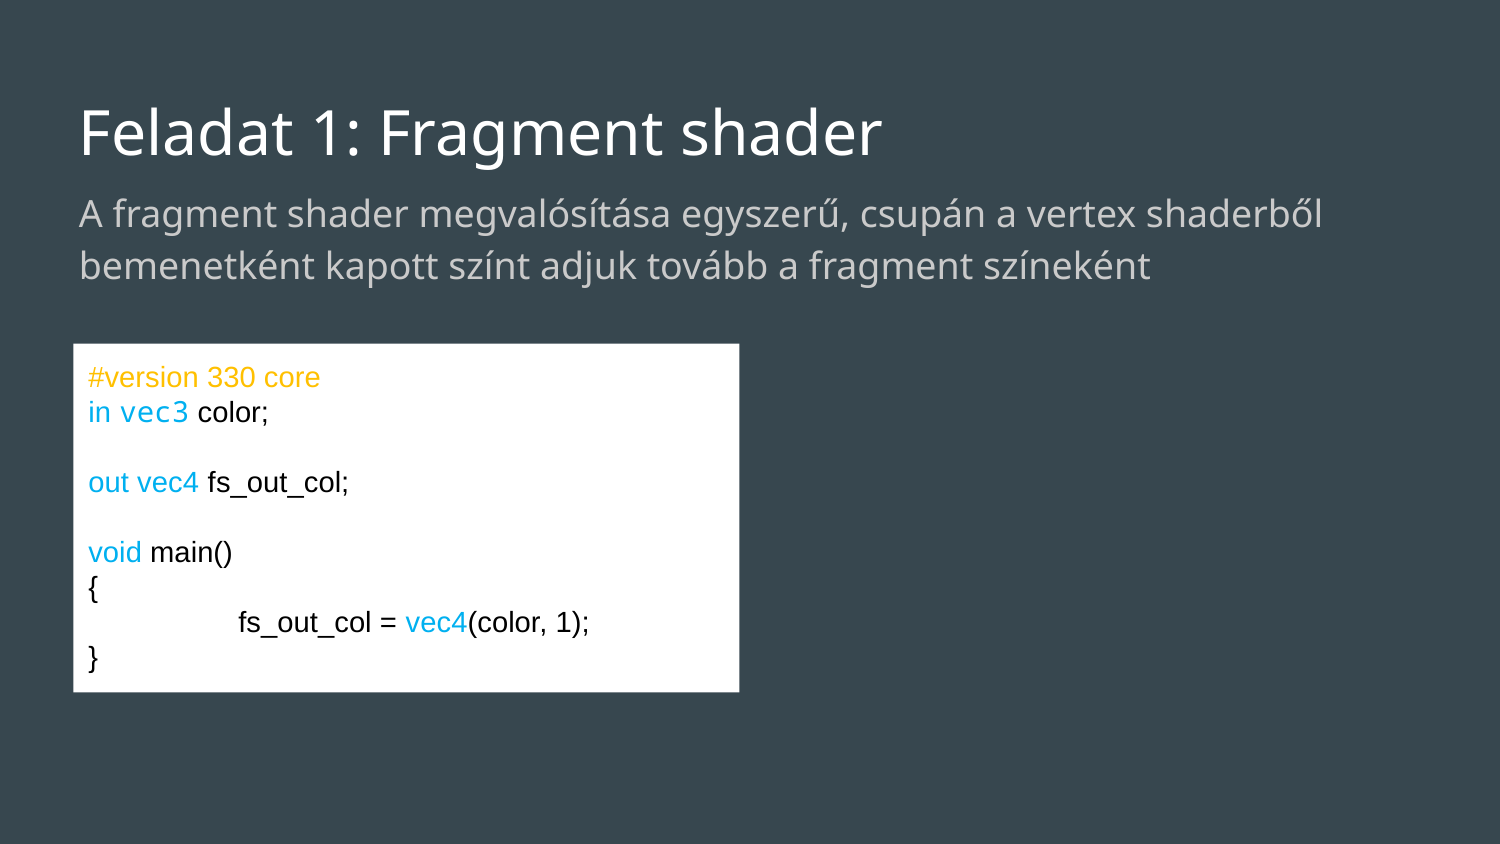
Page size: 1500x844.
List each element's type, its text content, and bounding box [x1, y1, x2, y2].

text_box #version 330 core in vec3 color; out vec4 fs_out_col; void main() { fs_out_col = vec4(color, 1); } [73, 343, 740, 693]
text_box A fragment shader megvalósítása egyszerű, csupán a vertex shaderből bemenetként kapott színt adjuk tovább a fragment színeként [63, 168, 1376, 318]
title Feladat 1: Fragment shader [64, 78, 1462, 172]
